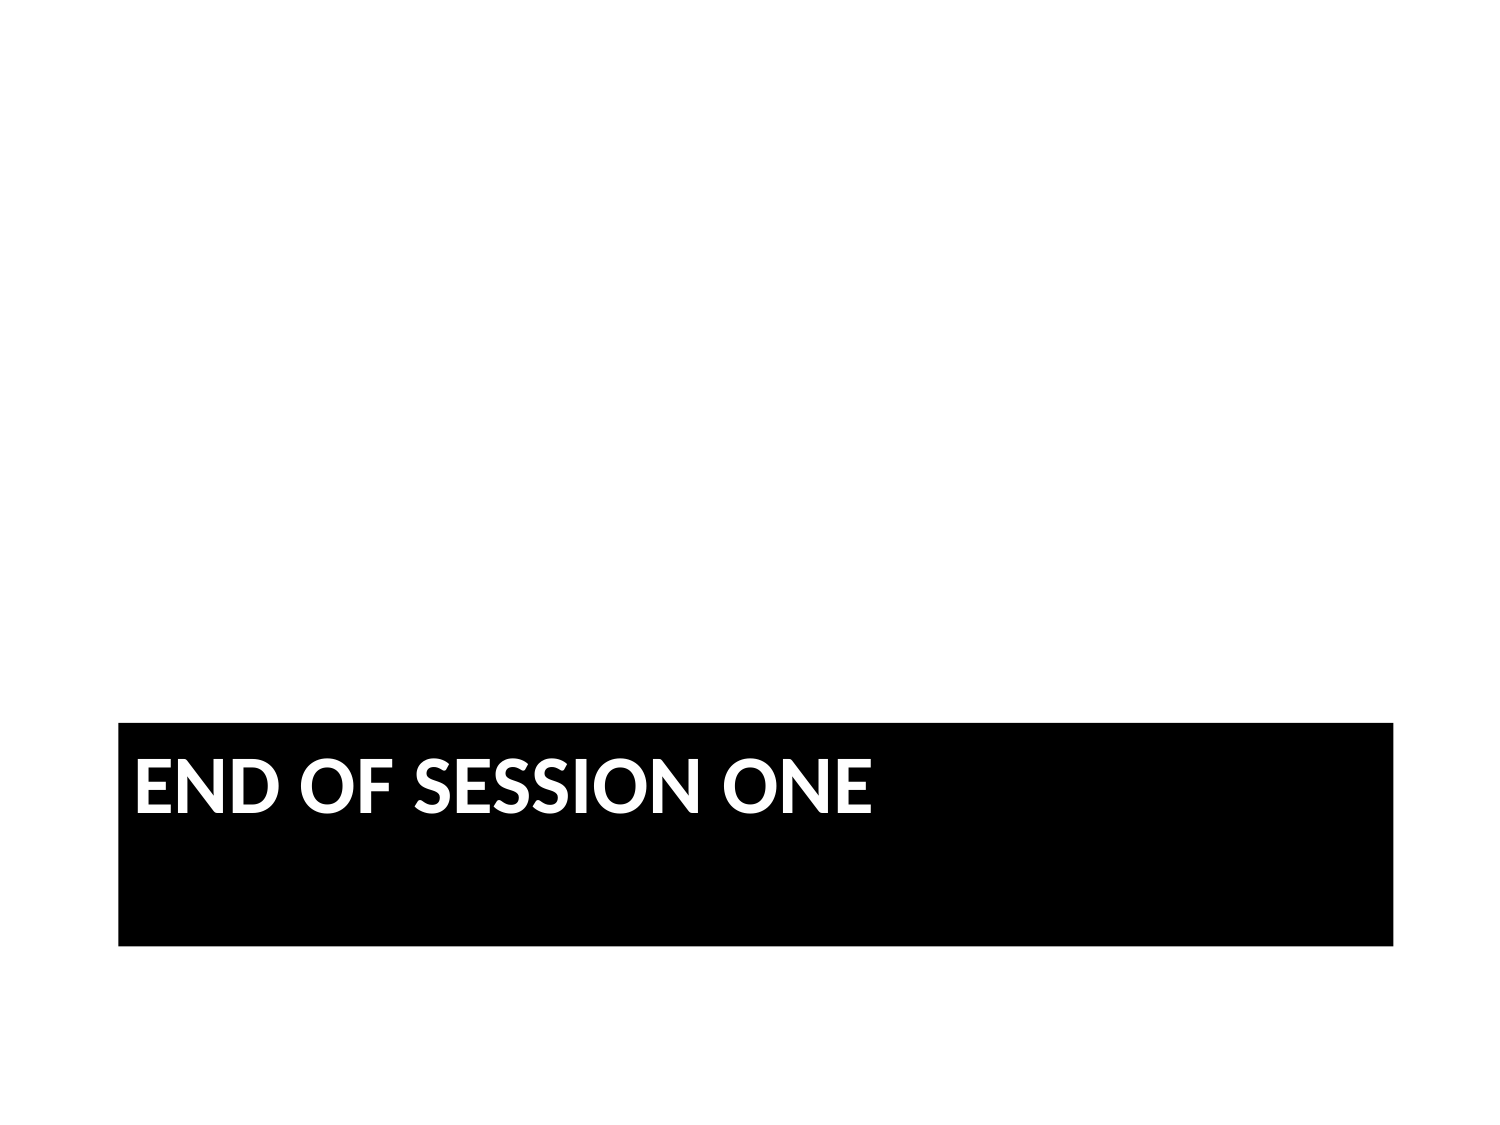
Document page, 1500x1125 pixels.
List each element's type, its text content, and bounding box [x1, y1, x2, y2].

title End of Session One [118, 722, 1394, 947]
